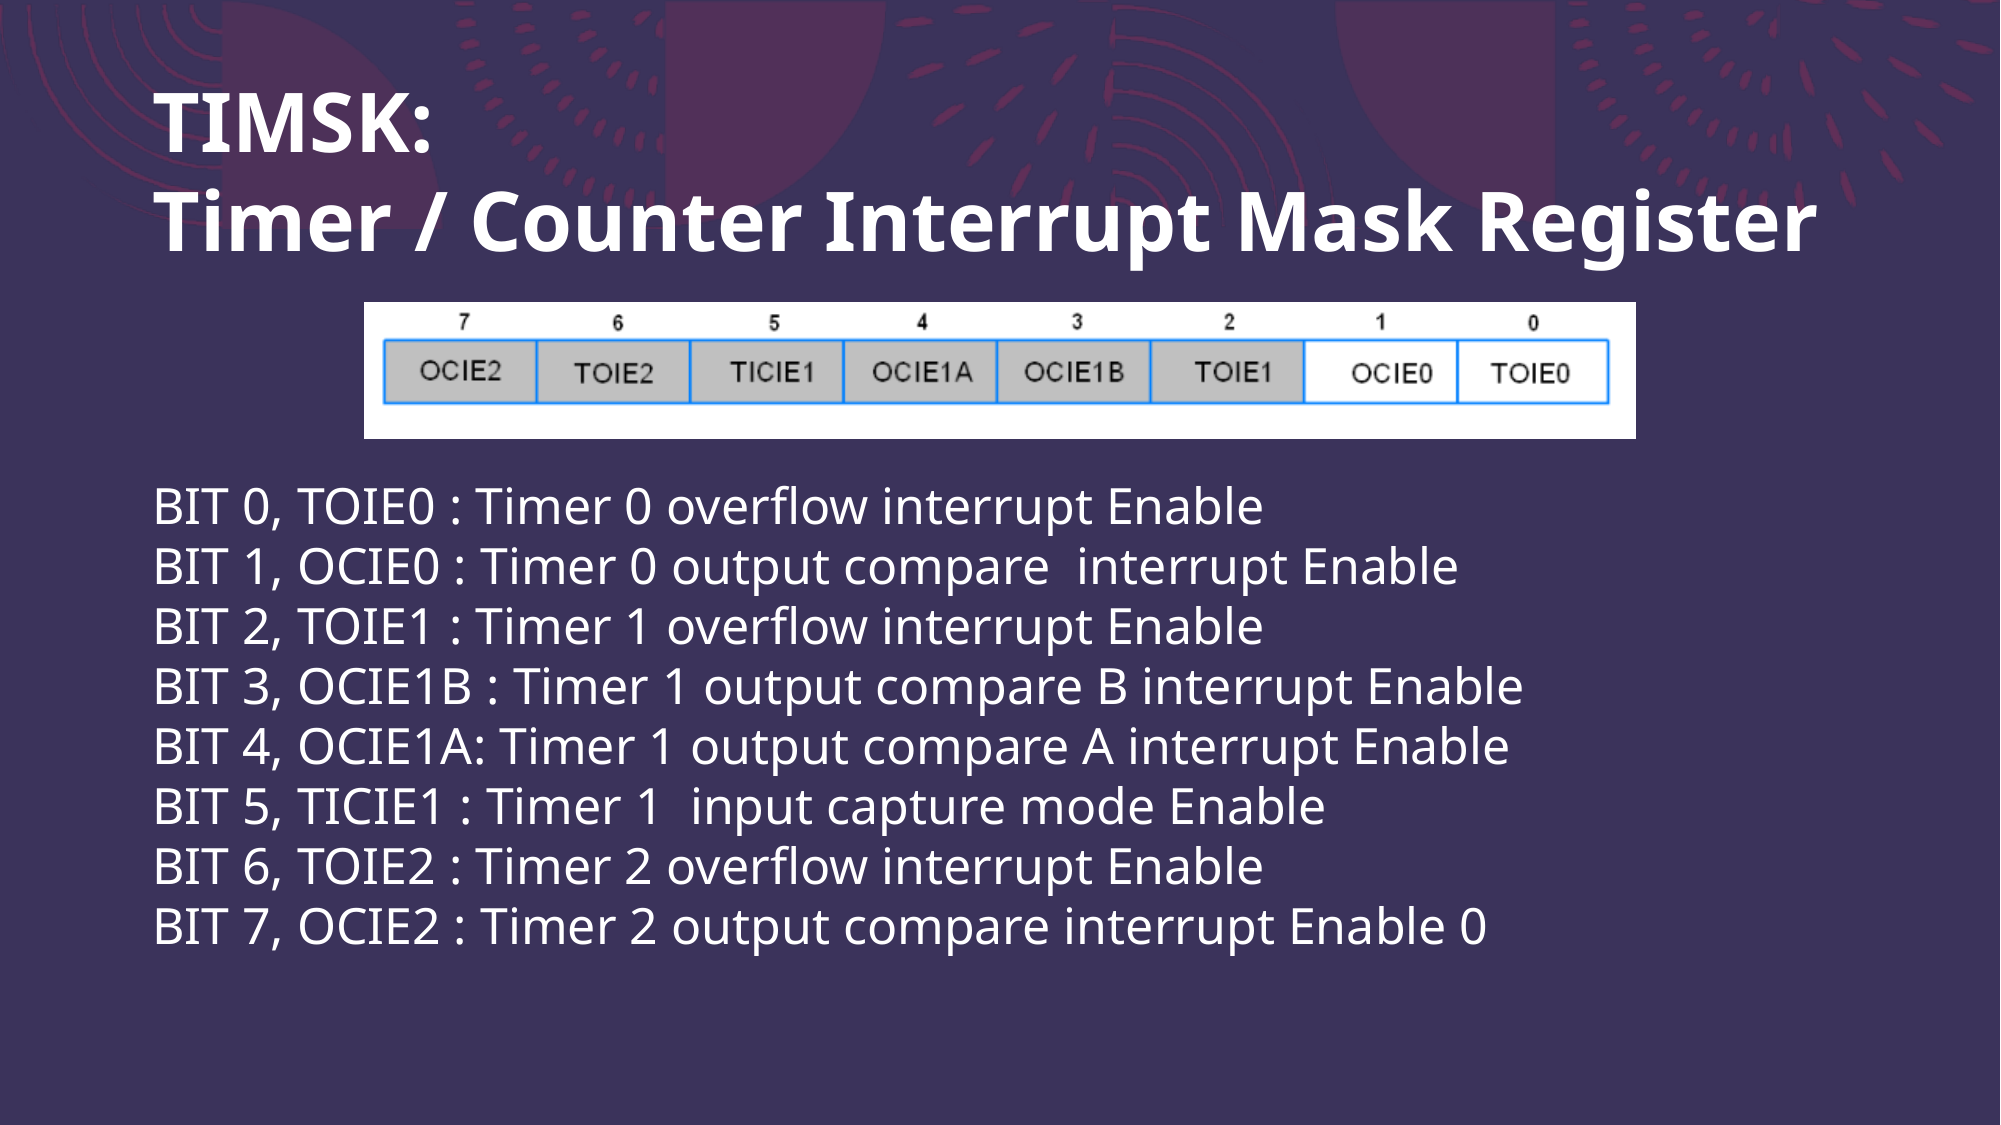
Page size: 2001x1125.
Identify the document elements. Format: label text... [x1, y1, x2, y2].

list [364, 302, 1636, 439]
title TIMSK: Timer / Counter Interrupt Mask Register [137, 60, 1863, 278]
text_box BIT 0, TOIE0 : Timer 0 overflow interrupt Enable BIT 1, OCIE0 : Timer 0 output compare interrupt Enable BIT 2, TOIE1 : Timer 1 overflow interrupt Enable BIT 3, OCIE1B : Timer 1 output compare B interrupt Enable BIT 4, OCIE1A: Timer 1 output compare A interrupt Enable BIT 5, TICIE1 : Timer 1 input capture mode Enable BIT 6, TOIE2 : Timer 2 overflow interrupt Enable BIT 7, OCIE2 : Timer 2 output compare interrupt Enable 0 [137, 466, 1863, 1002]
